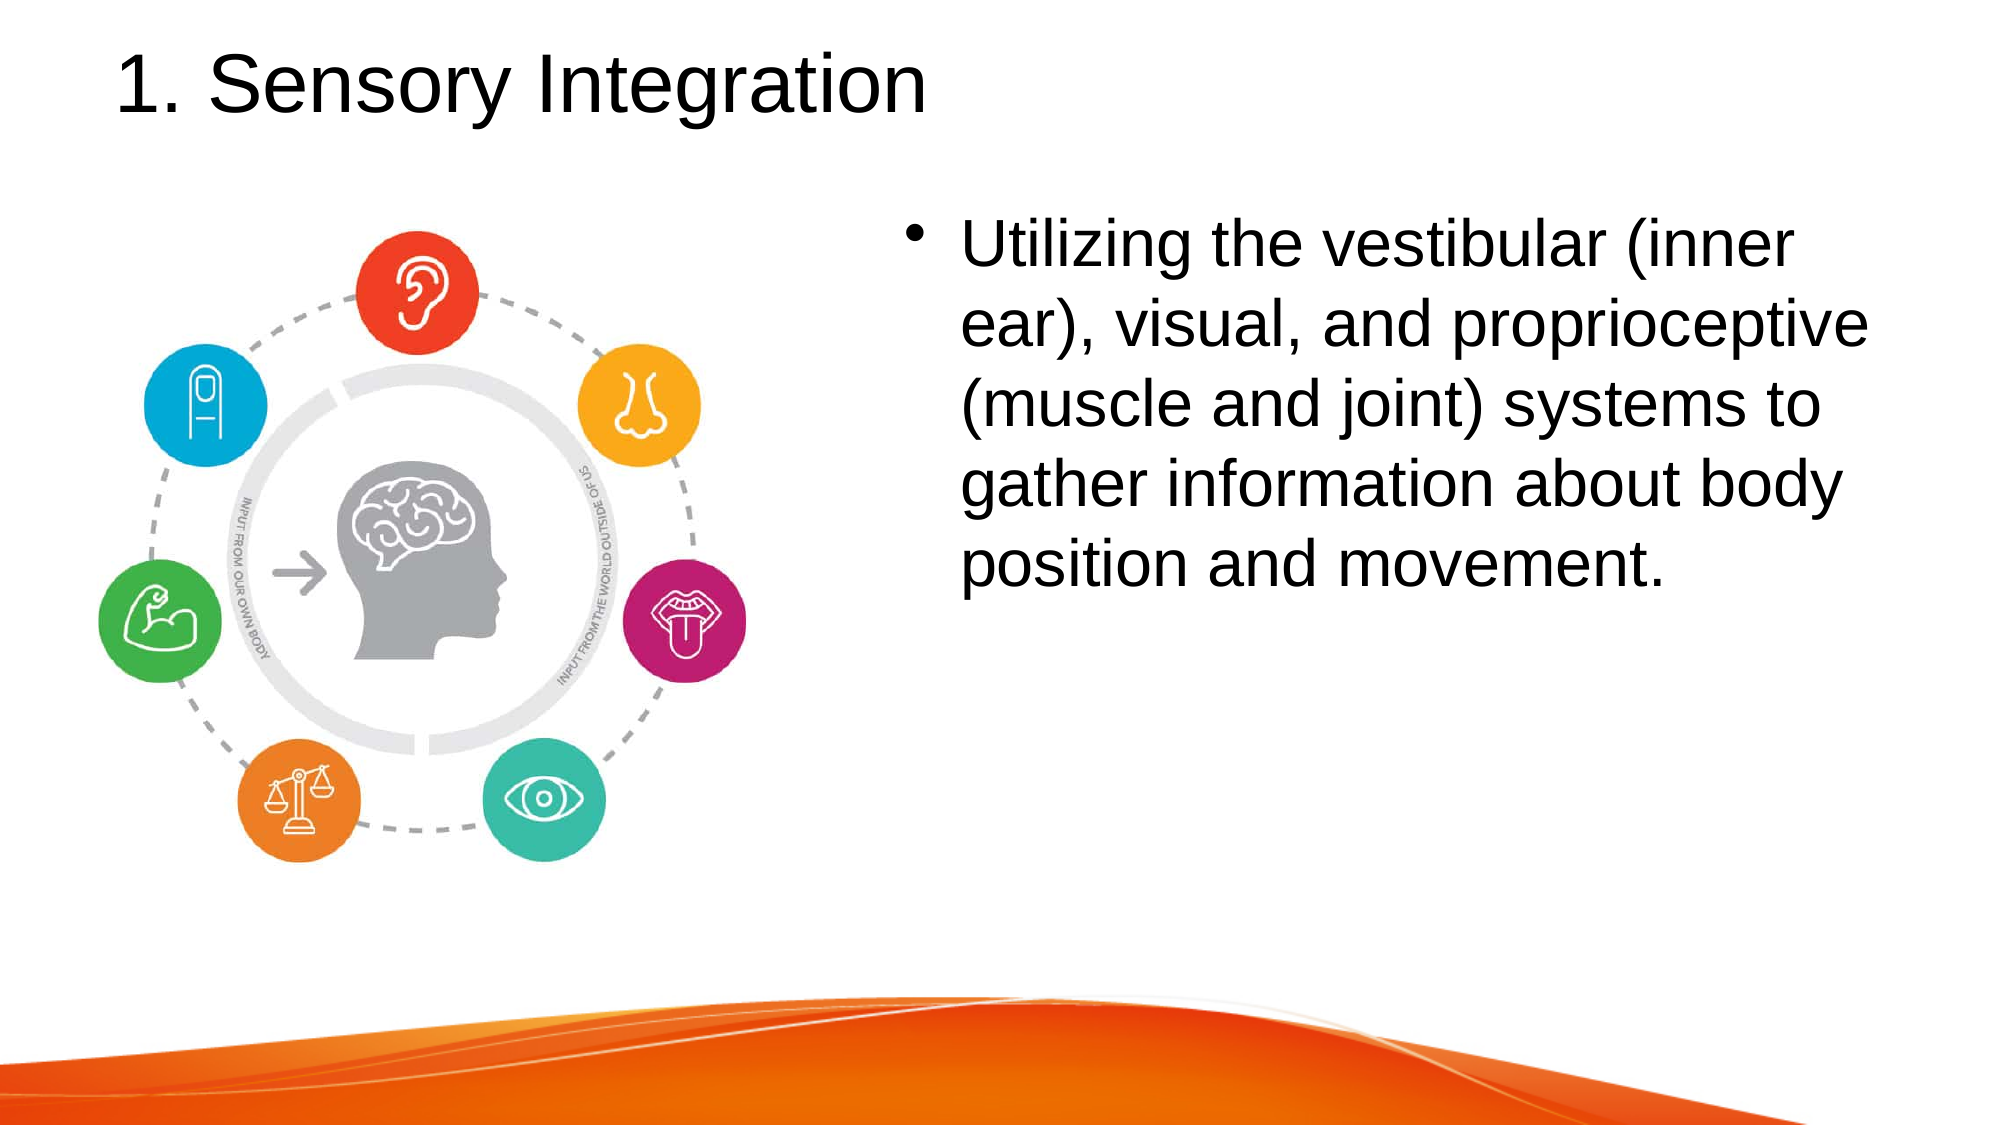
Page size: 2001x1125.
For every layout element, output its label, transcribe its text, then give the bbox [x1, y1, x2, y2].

list Utilizing the vestibular (inner ear), visual, and proprioceptive (muscle and joint) systems to gather information about body position and movement. [888, 192, 1901, 1006]
title 1. Sensory Integration [99, 30, 1901, 127]
picture [0, 0, 2000, 1125]
